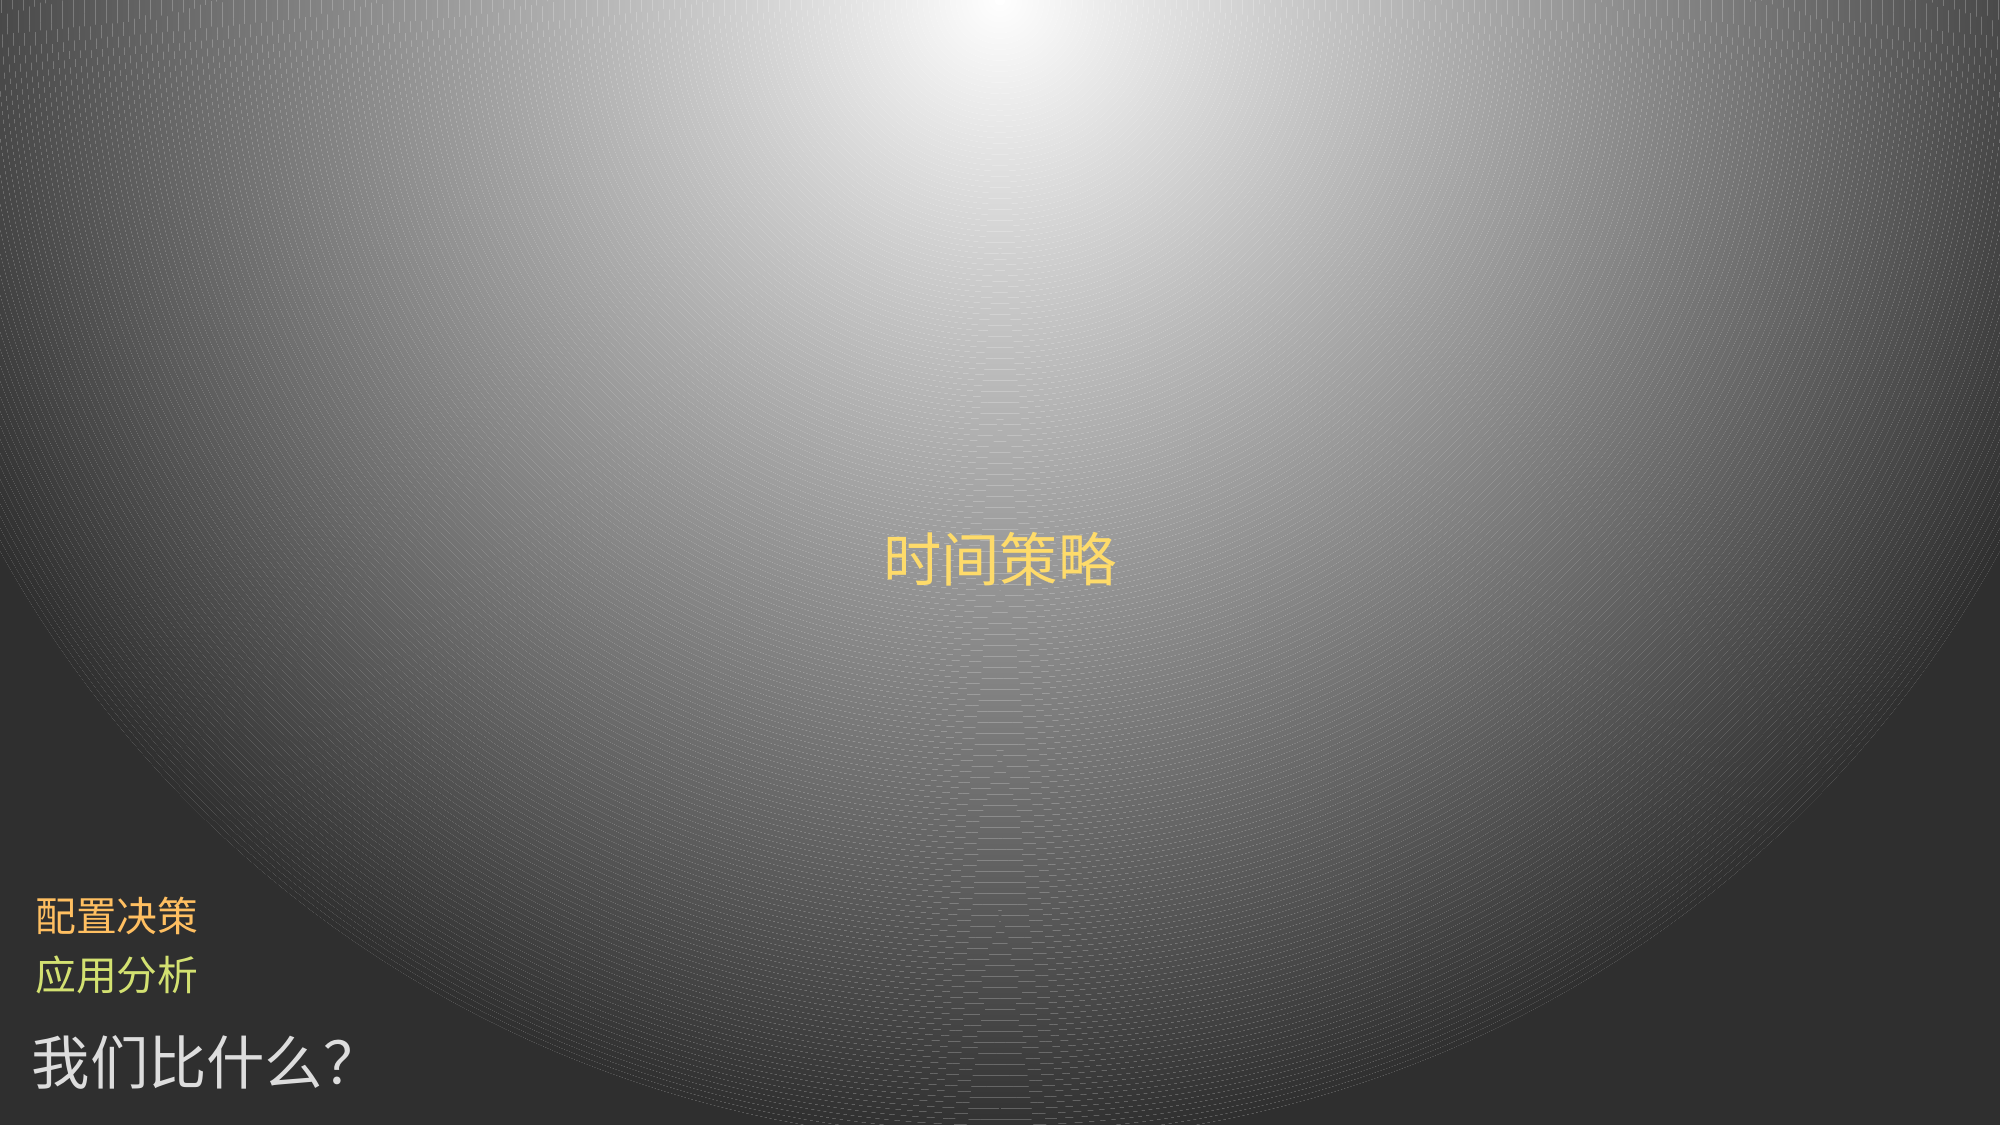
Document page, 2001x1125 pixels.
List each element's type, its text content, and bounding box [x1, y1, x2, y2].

text_box 配置决策 [0, 888, 234, 947]
text_box 我们比什么？ [0, 1006, 414, 1125]
text_box 应用分析 [0, 947, 234, 1007]
subtitle 时间策略 [249, 256, 1750, 869]
